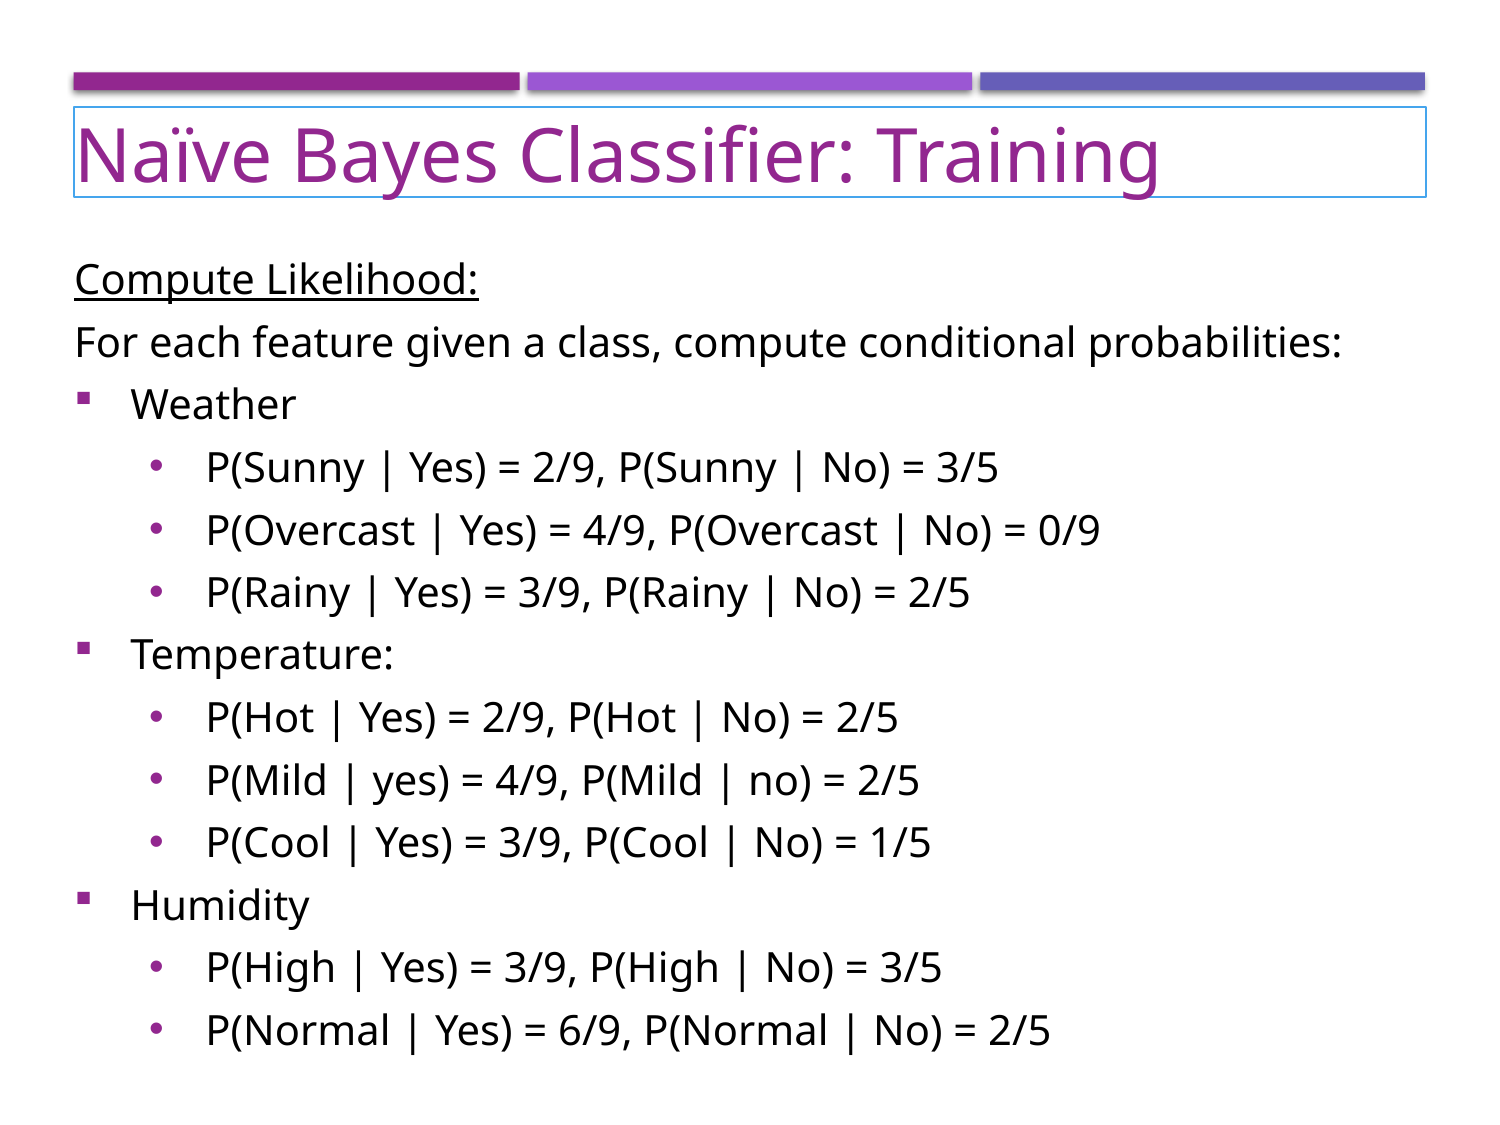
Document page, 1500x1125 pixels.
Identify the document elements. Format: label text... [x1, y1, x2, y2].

text_box Compute Likelihood: For each feature given a class, compute conditional probabilities: Weather P(Sunny | Yes) = 2/9, P(Sunny | No) = 3/5 P(Overcast | Yes) = 4/9, P(Overcast | No) = 0/9 P(Rainy | Yes) = 3/9, P(Rainy | No) = 2/5 Temperature: P(Hot | Yes) = 2/9, P(Hot | No) = 2/5 P(Mild | yes) = 4/9, P(Mild | no) = 2/5 P(Cool | Yes) = 3/9, P(Cool | No) = 1/5 Humidity P(High | Yes) = 3/9, P(High | No) = 3/5 P(Normal | Yes) = 6/9, P(Normal | No) = 2/5 [74, 252, 1426, 1054]
text_box Naïve Bayes Classifier: Training [74, 106, 1426, 198]
